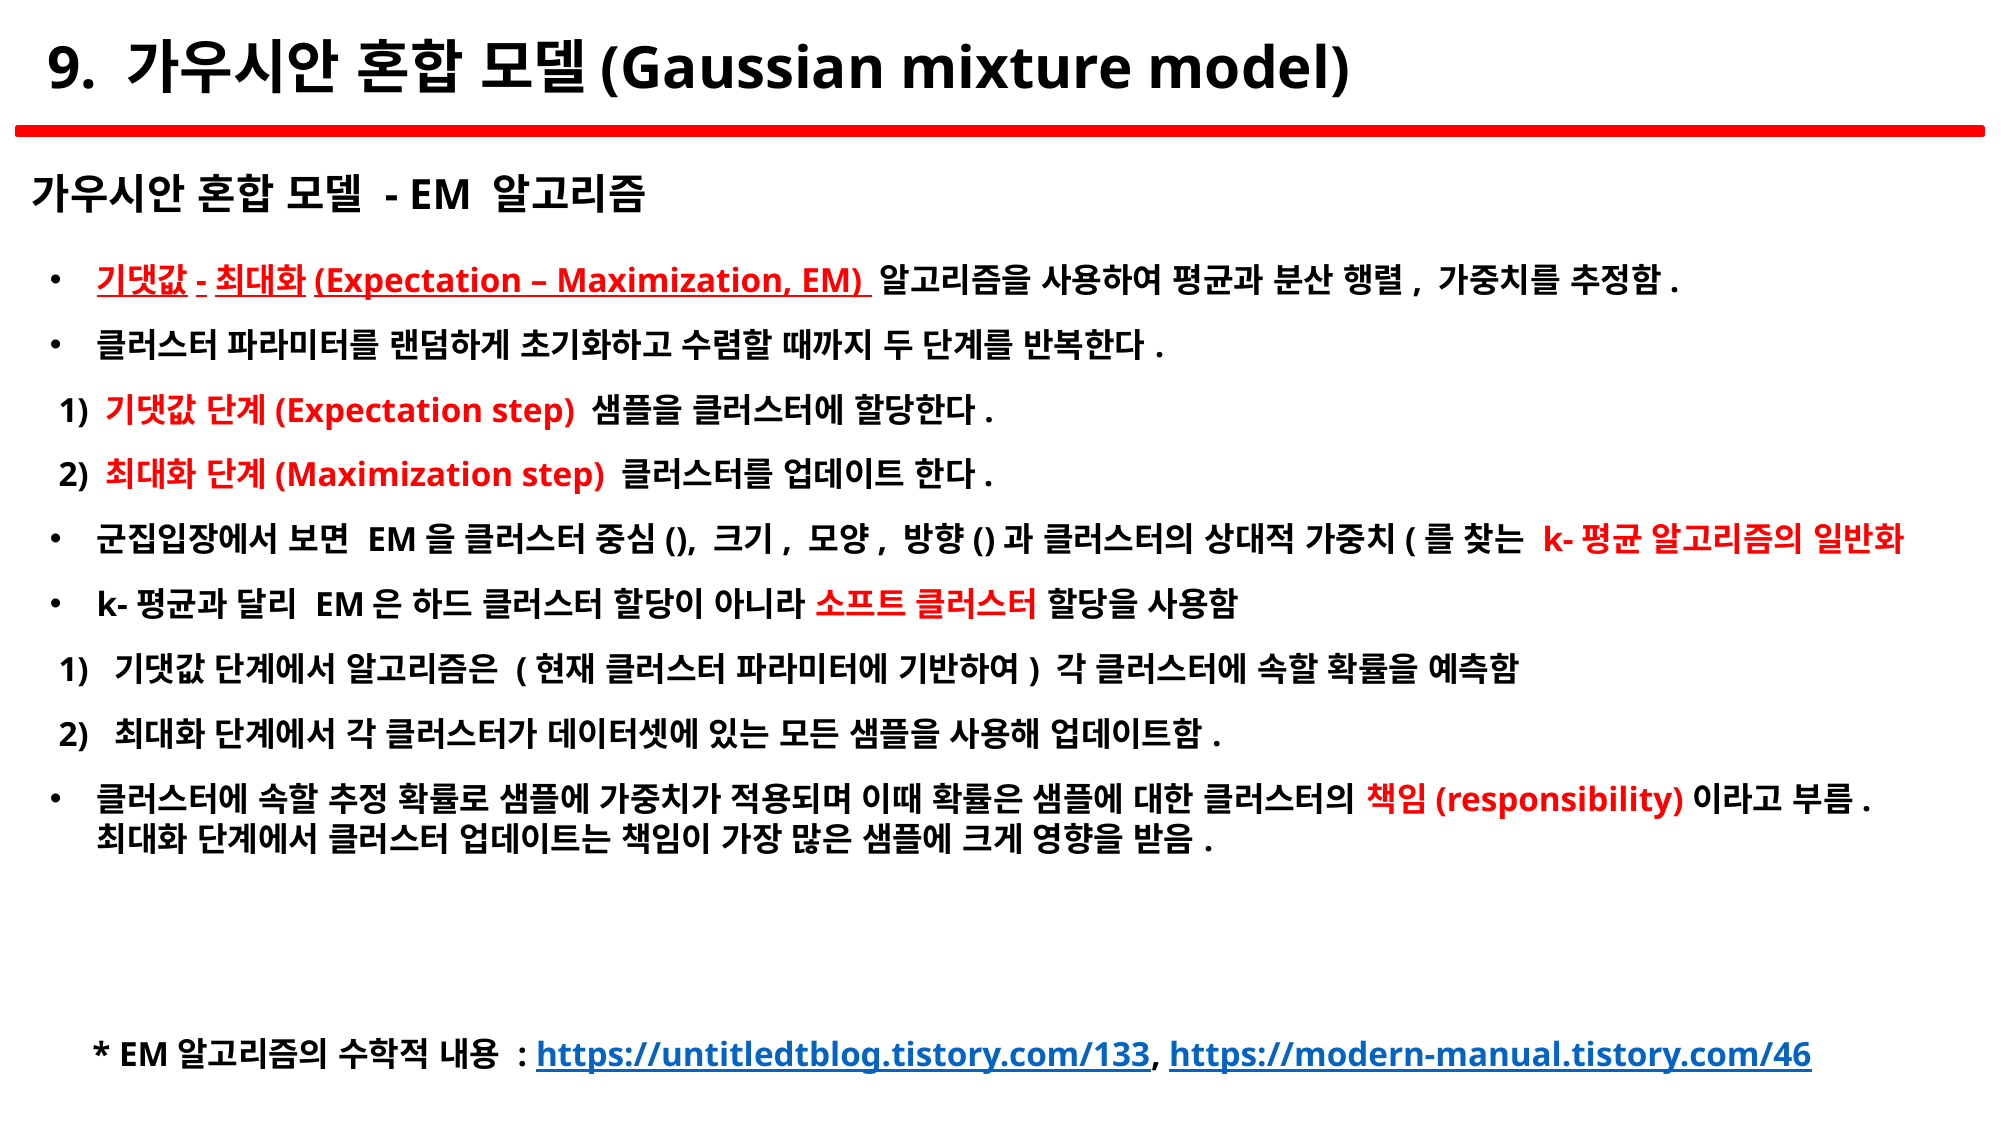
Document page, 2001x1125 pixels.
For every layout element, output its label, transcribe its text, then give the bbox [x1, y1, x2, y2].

title 9. 가우시안 혼합 모델(Gaussian mixture model) [17, 135, 1983, 141]
text_box * EM알고리즘의 수학적 내용 : https://untitledtblog.tistory.com/133, https://modern-manual.tistory.com/46 [77, 1025, 1918, 1086]
text_box 가우시안 혼합 모델 - EM 알고리즘 [17, 160, 1237, 226]
text_box [17, 127, 1983, 135]
title 9. 가우시안 혼합 모델(Gaussian mixture model) [17, 0, 1983, 127]
